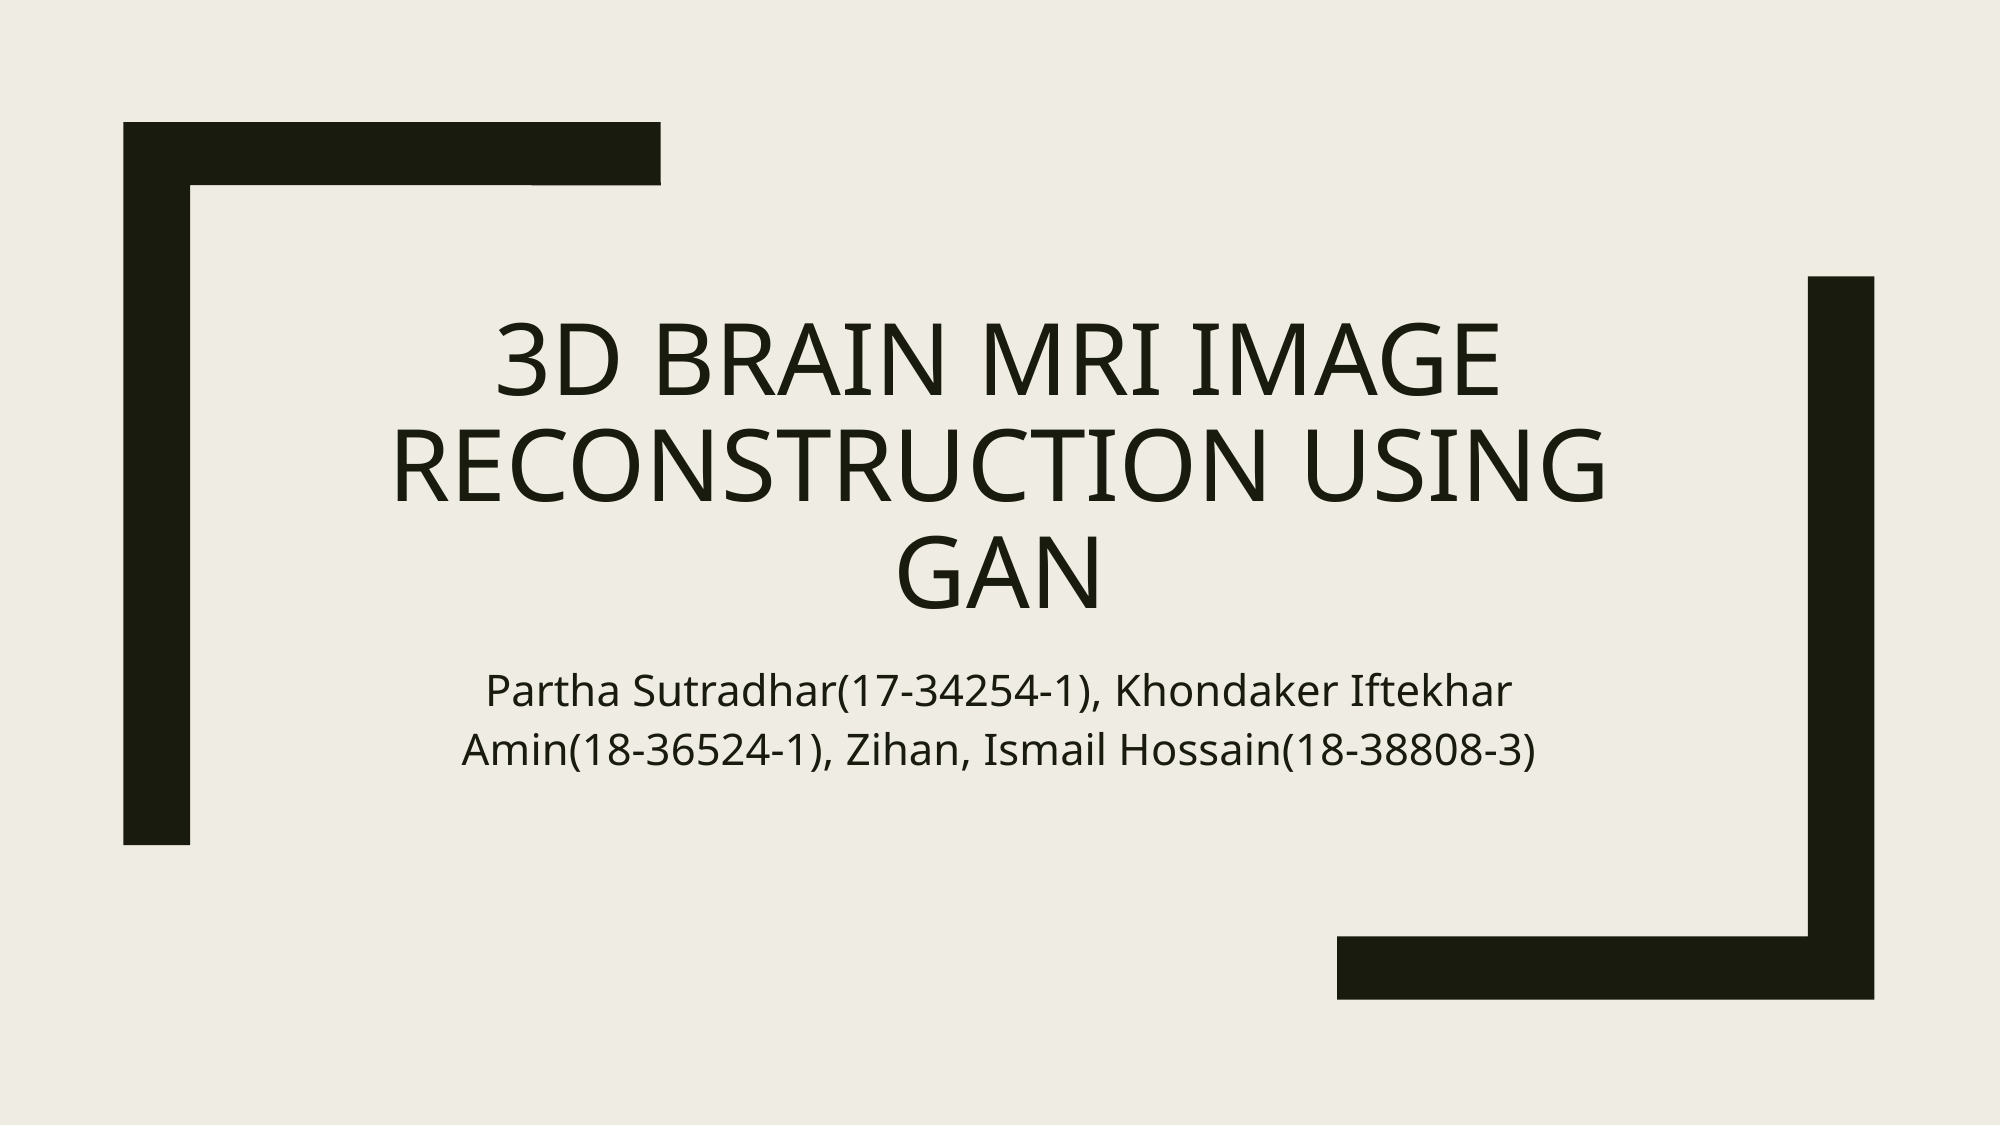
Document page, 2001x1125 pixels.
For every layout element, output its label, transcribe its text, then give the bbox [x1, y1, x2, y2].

title 3d BRAIN MRI IMAGE RECONSTRUCTION USING GAN [314, 293, 1686, 638]
subtitle Partha Sutradhar(17-34254-1), Khondaker Iftekhar Amin(18-36524-1), Zihan, Ismail Hossain(18-38808-3) [439, 649, 1561, 828]
